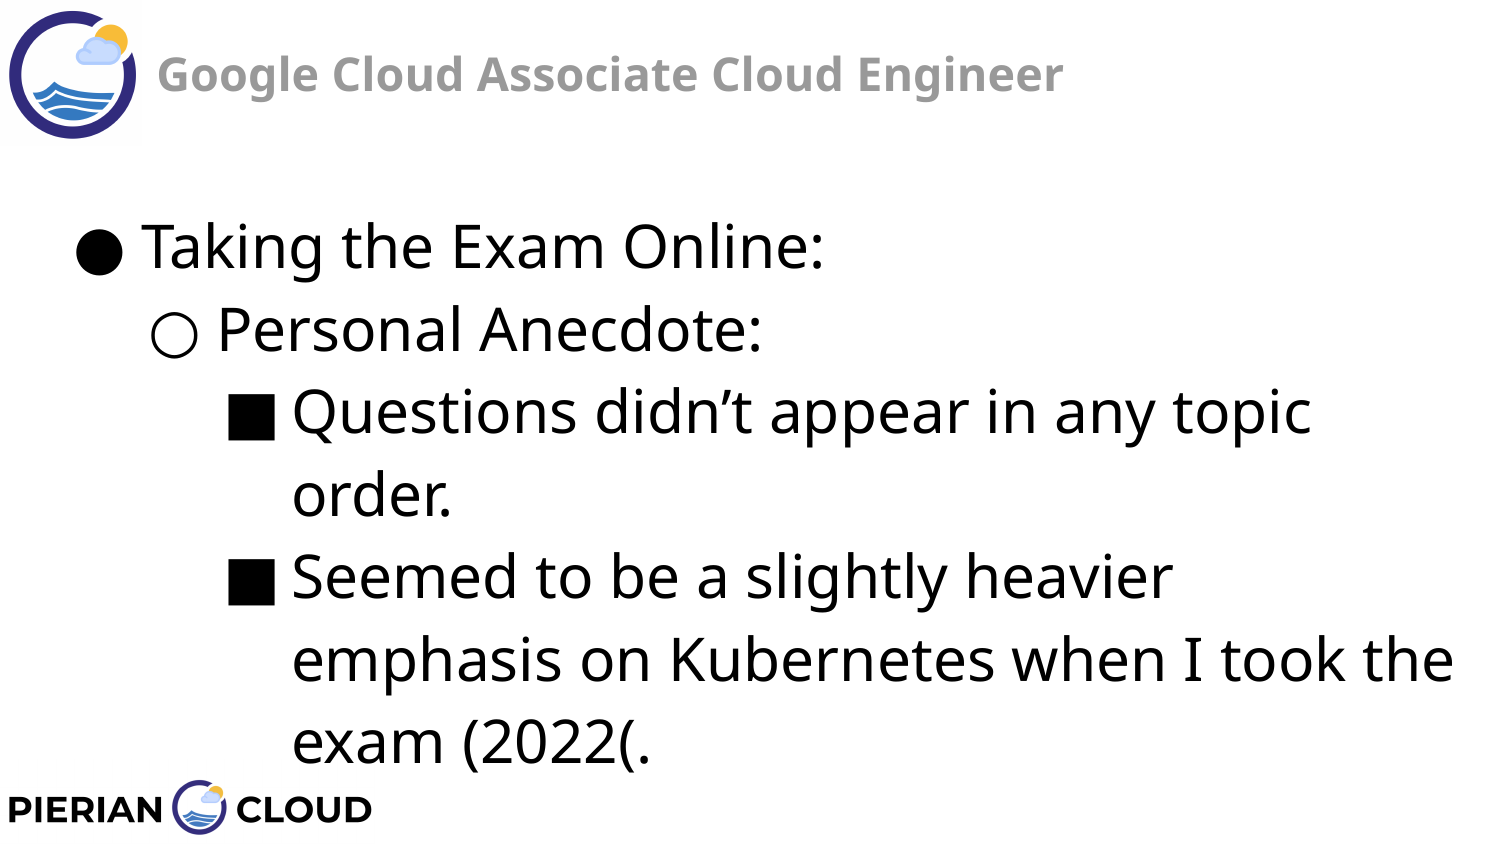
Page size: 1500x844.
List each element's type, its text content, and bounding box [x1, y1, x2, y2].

subtitle Taking the Exam Online: Personal Anecdote: Questions didn’t appear in any topic order. Seemed to be a slightly heavier emphasis on Kubernetes when I took the exam (2022(. [51, 189, 1476, 802]
title Google Cloud Associate Cloud Engineer [146, 25, 1420, 120]
picture [0, 758, 375, 844]
picture [0, 0, 142, 146]
